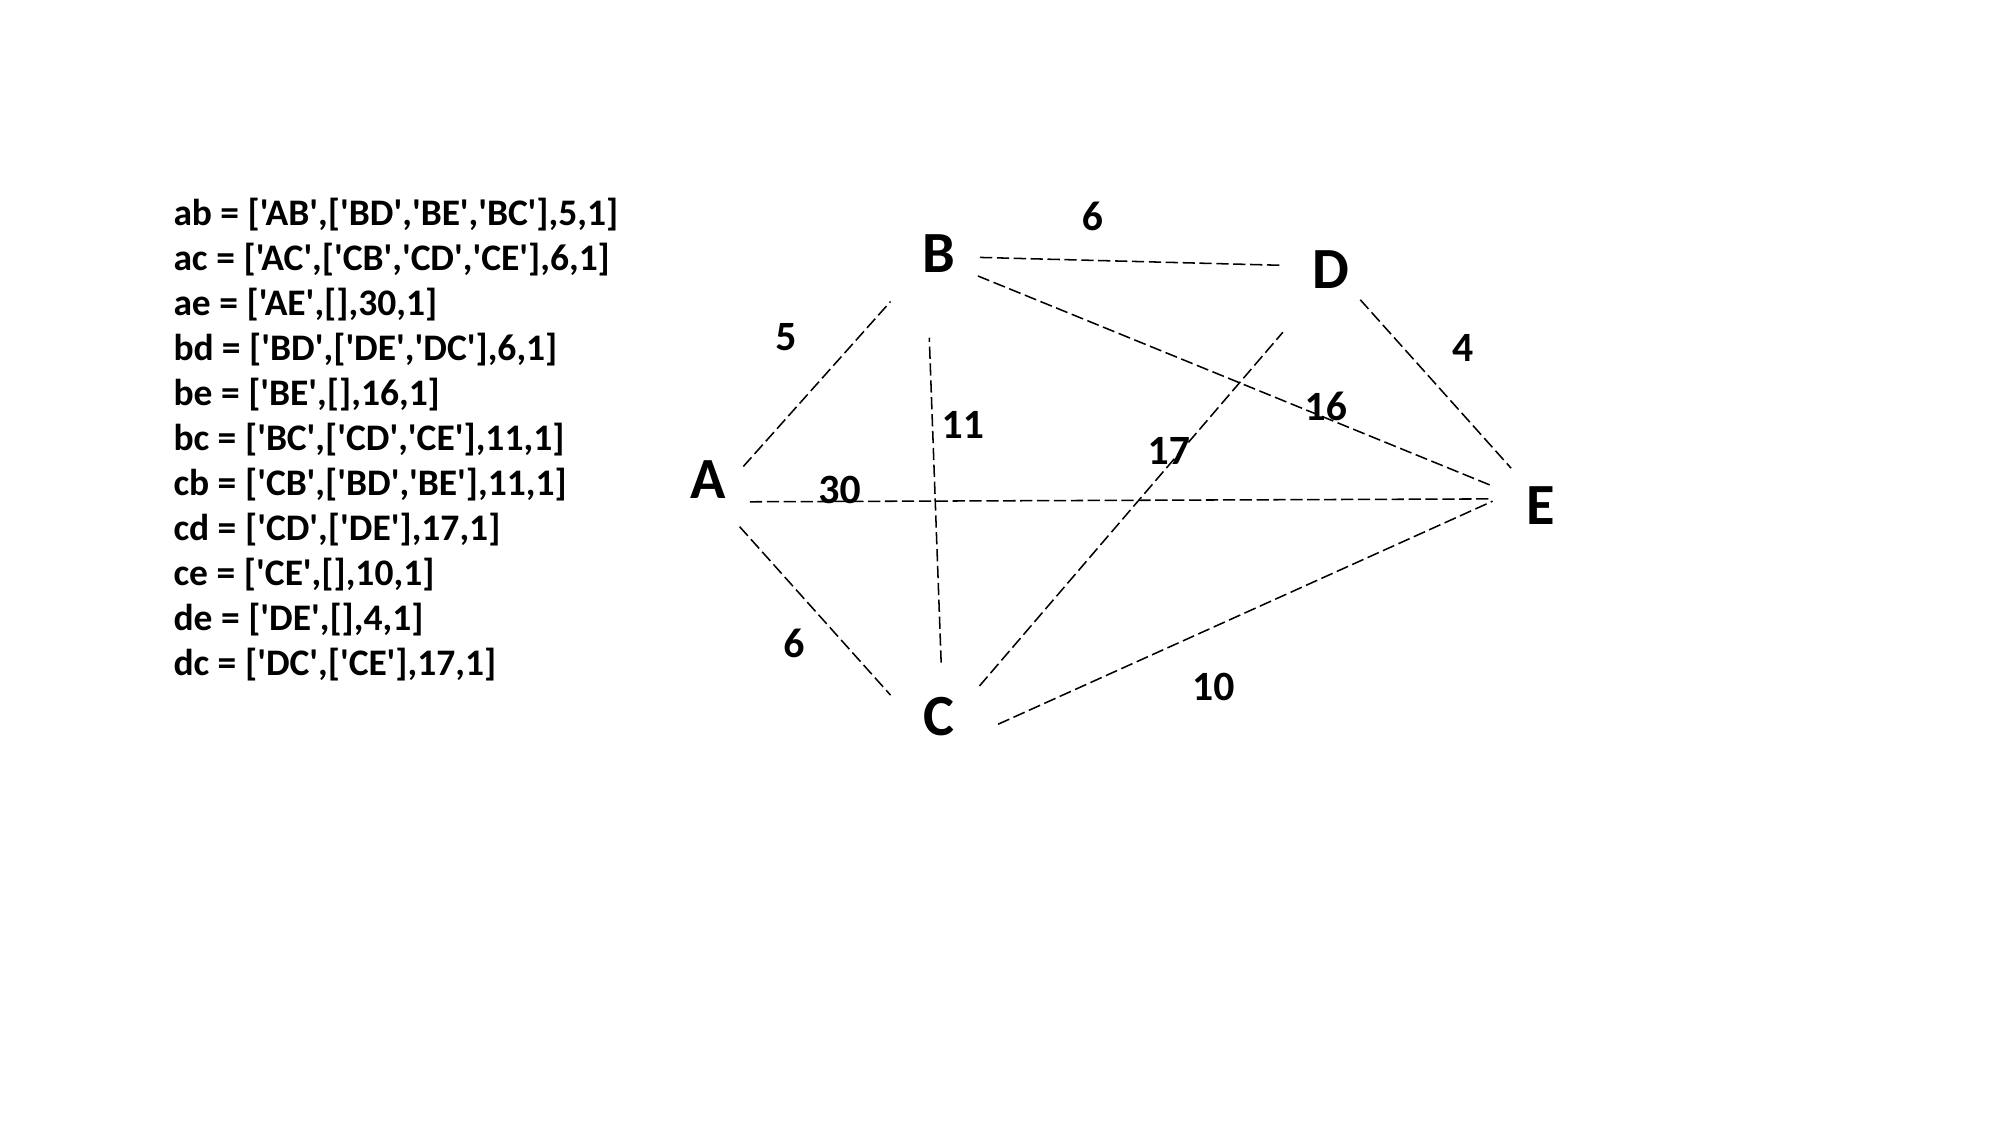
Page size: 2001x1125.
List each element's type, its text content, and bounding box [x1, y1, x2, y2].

text_box ab = ['AB',['BD','BE','BC'],5,1] ac = ['AC',['CB','CD','CE'],6,1] ae = ['AE',[],30,1] bd = ['BD',['DE','DC'],6,1] be = ['BE',[],16,1] bc = ['BC',['CD','CE'],11,1] cb = ['CB',['BD','BE'],11,1] cd = ['CD',['DE'],17,1] ce = ['CE',[],10,1] de = ['DE',[],4,1] dc = ['DC',['CE'],17,1] [158, 180, 659, 781]
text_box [659, 180, 1590, 792]
